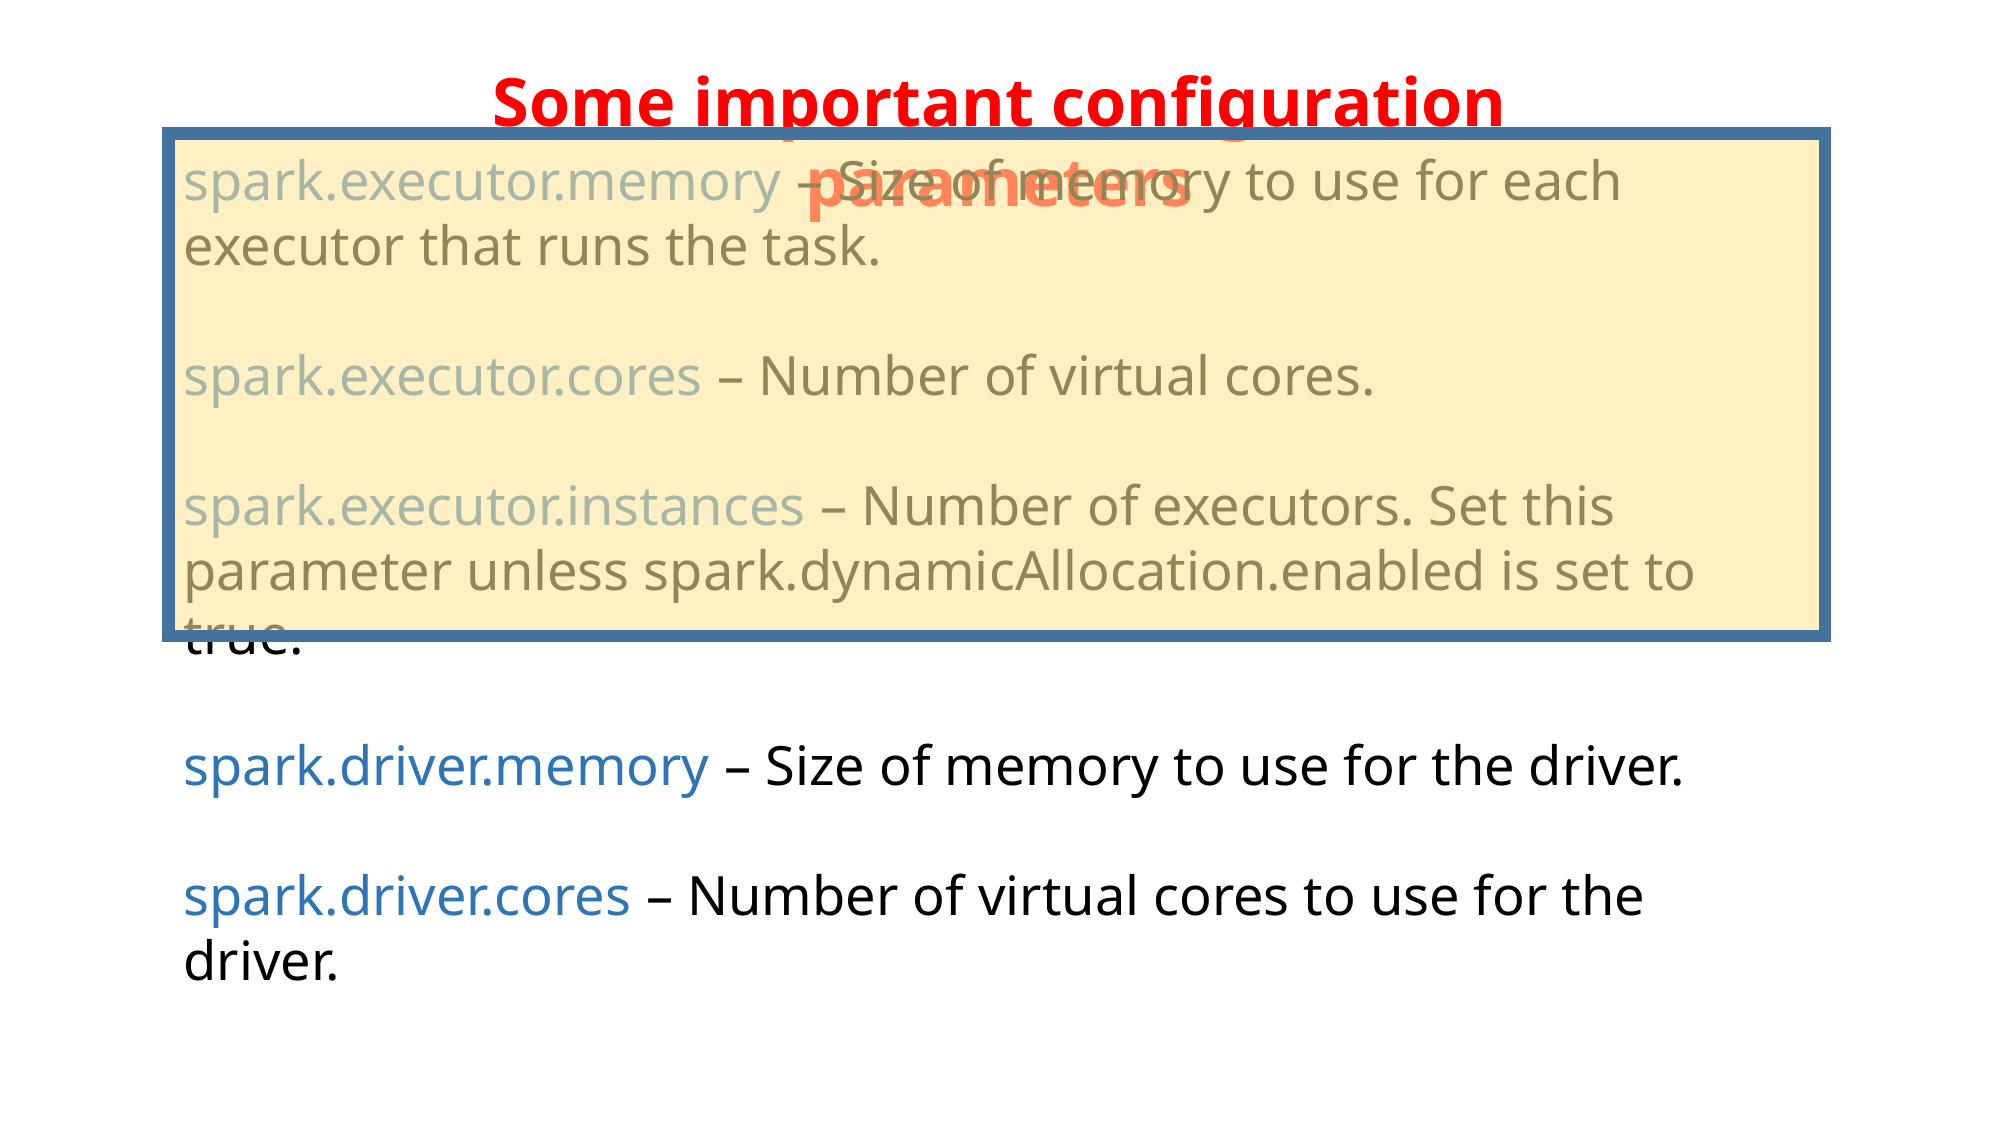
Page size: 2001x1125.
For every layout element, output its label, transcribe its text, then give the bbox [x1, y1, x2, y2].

text_box Some important configuration parameters [292, 52, 1708, 132]
text_box [167, 132, 1826, 637]
text_box spark.executor.memory – Size of memory to use for each executor that runs the task. spark.executor.cores – Number of virtual cores. spark.executor.instances ­– Number of executors. Set this parameter unless spark.dynamicAllocation.enabled is set to true. spark.driver.memory – Size of memory to use for the driver. spark.driver.cores – Number of virtual cores to use for the driver. [169, 138, 1831, 999]
